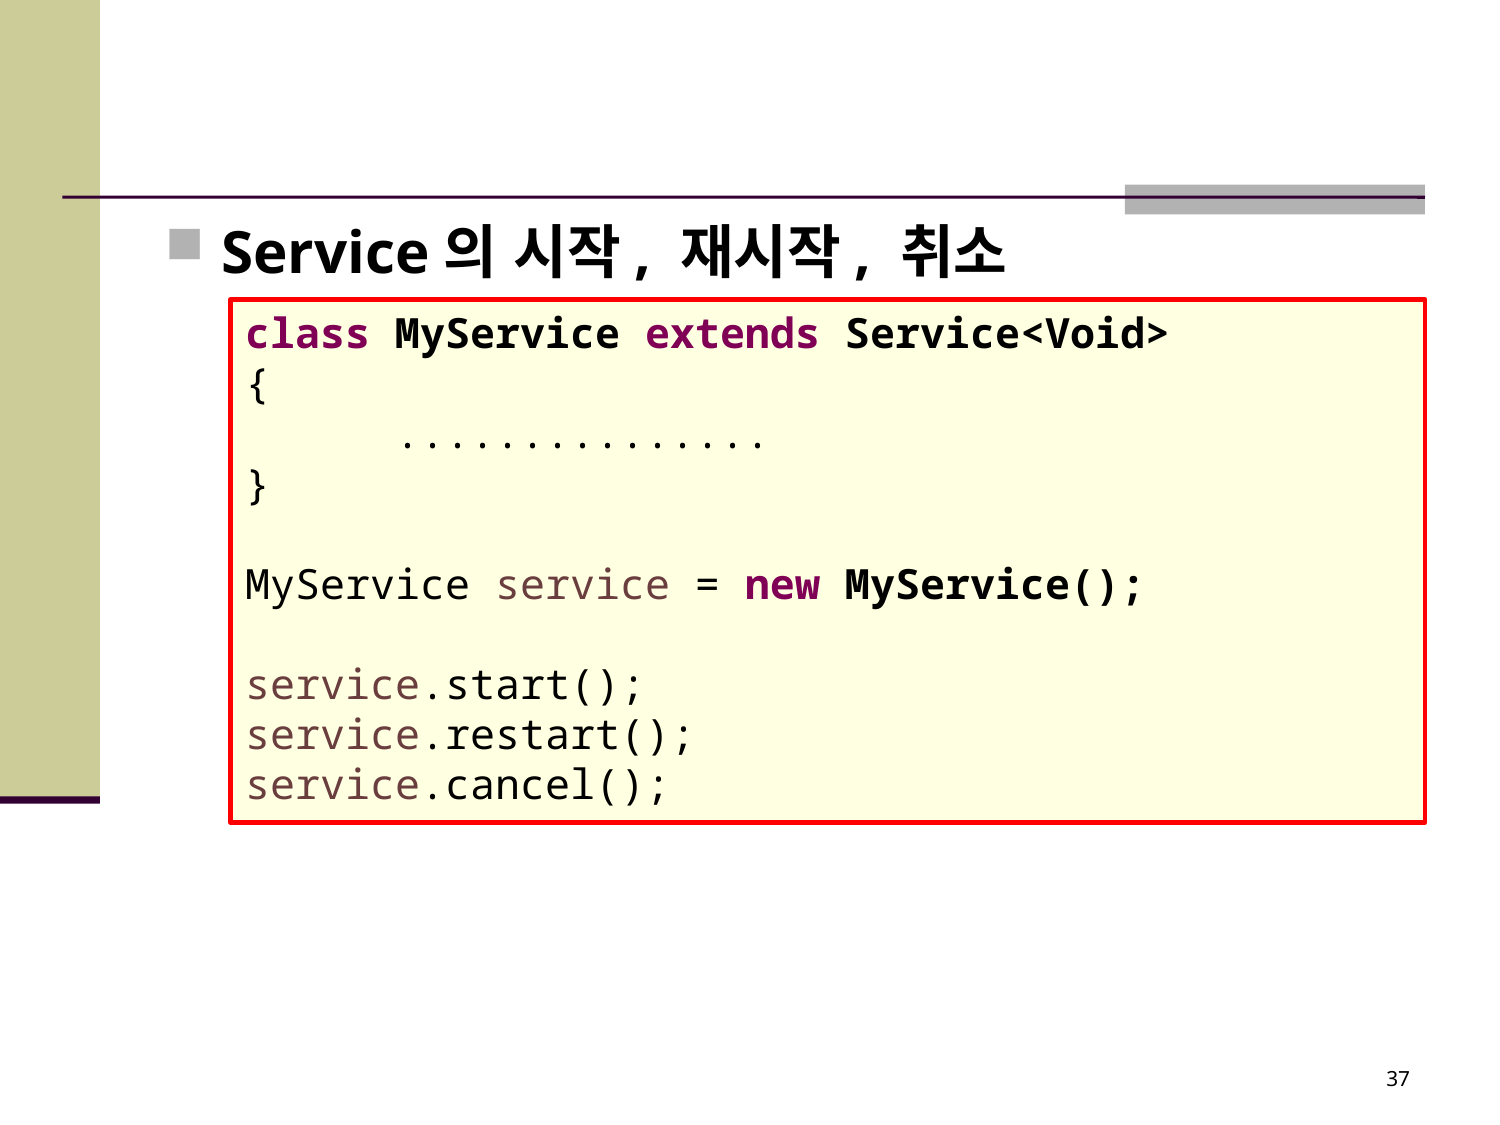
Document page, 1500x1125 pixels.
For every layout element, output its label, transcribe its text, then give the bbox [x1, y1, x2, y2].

text_box class MyService extends Service<Void> { ............... } MyService service = new MyService(); service.start(); service.restart(); service.cancel(); [230, 299, 1425, 823]
slide_number 37 [1112, 1058, 1426, 1101]
list Service의 시작, 재시작, 취소 [149, 207, 1426, 1048]
